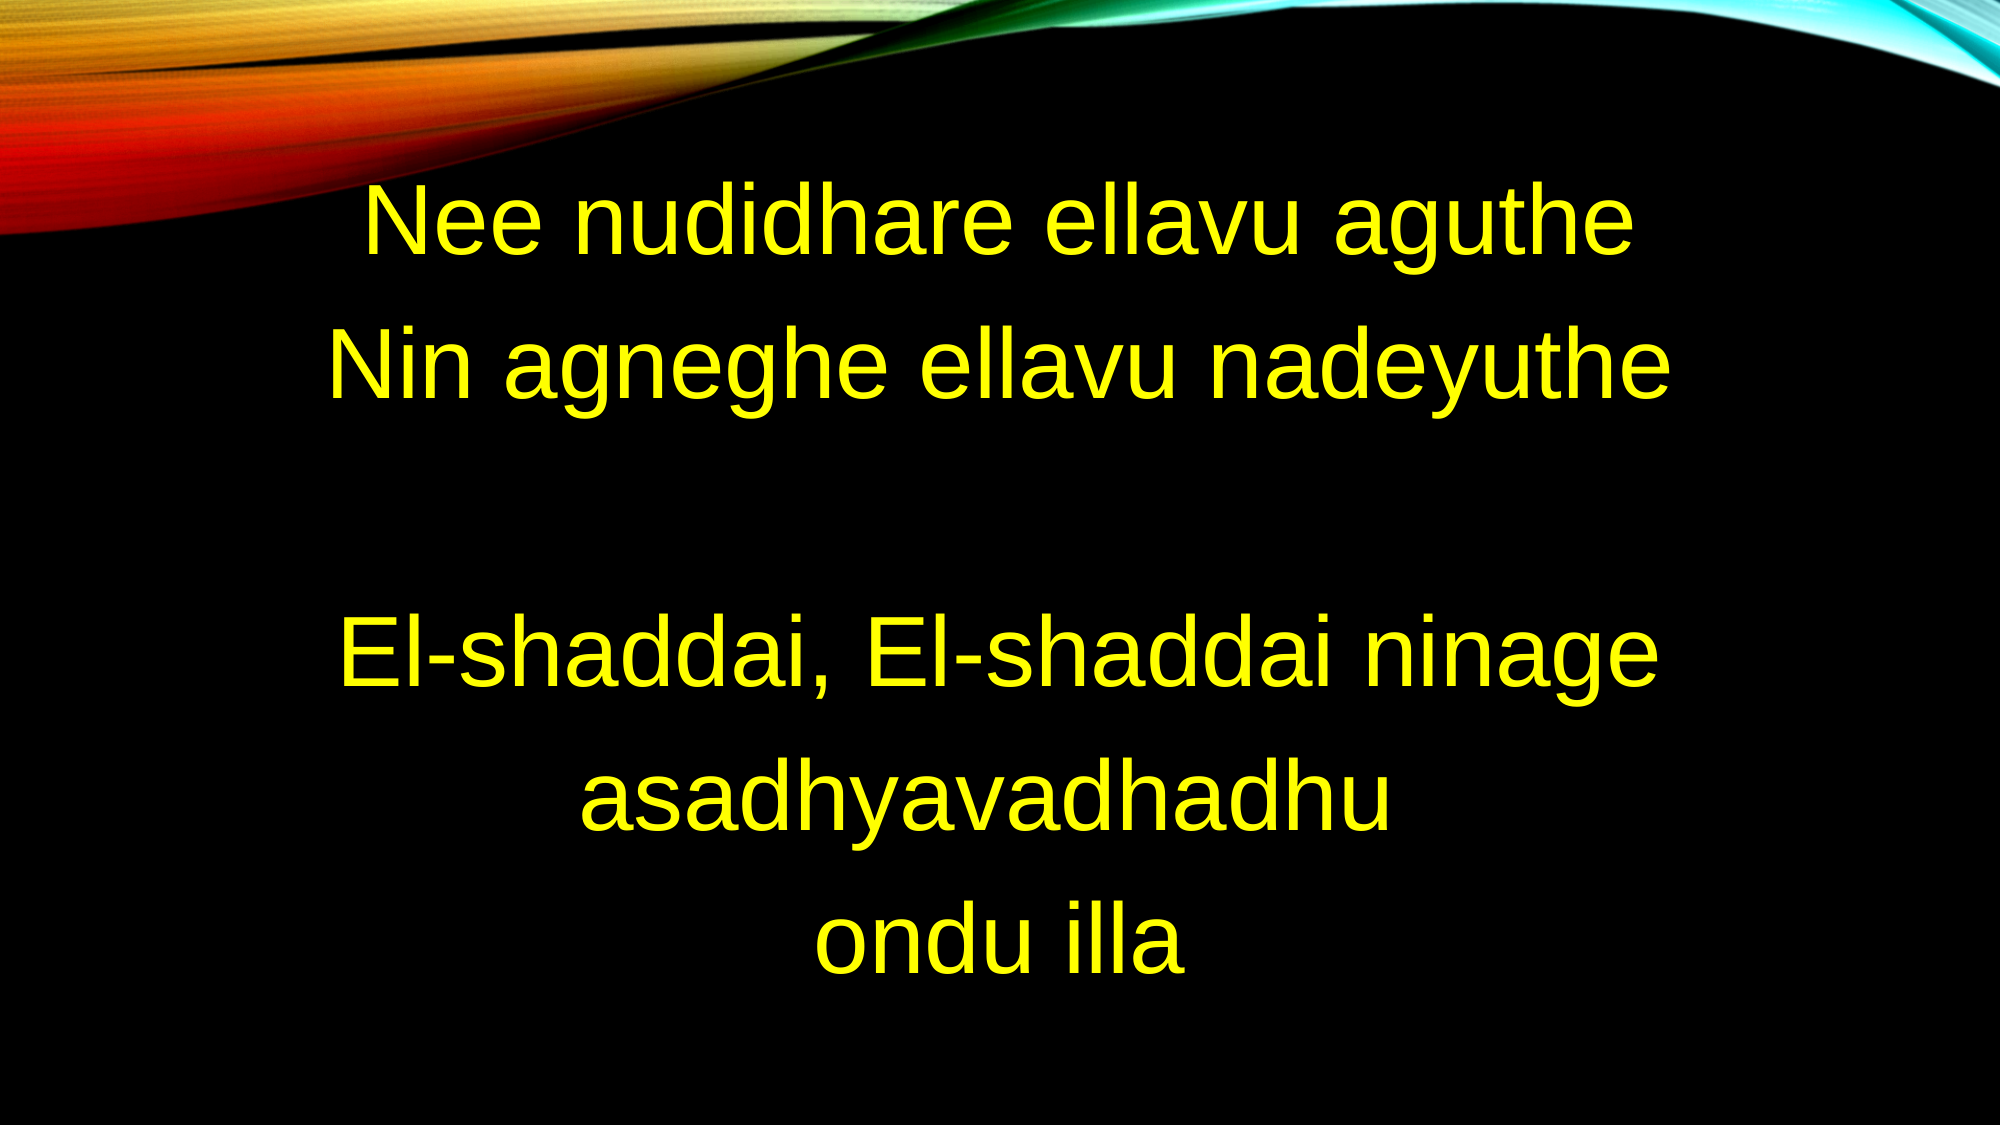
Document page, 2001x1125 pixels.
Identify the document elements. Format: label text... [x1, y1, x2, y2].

picture [0, 0, 2000, 237]
list Nee nudidhare ellavu aguthe Nin agneghe ellavu nadeyuthe El-shaddai, El-shaddai ninage asadhyavadhadhu ondu illa [150, 122, 1850, 973]
